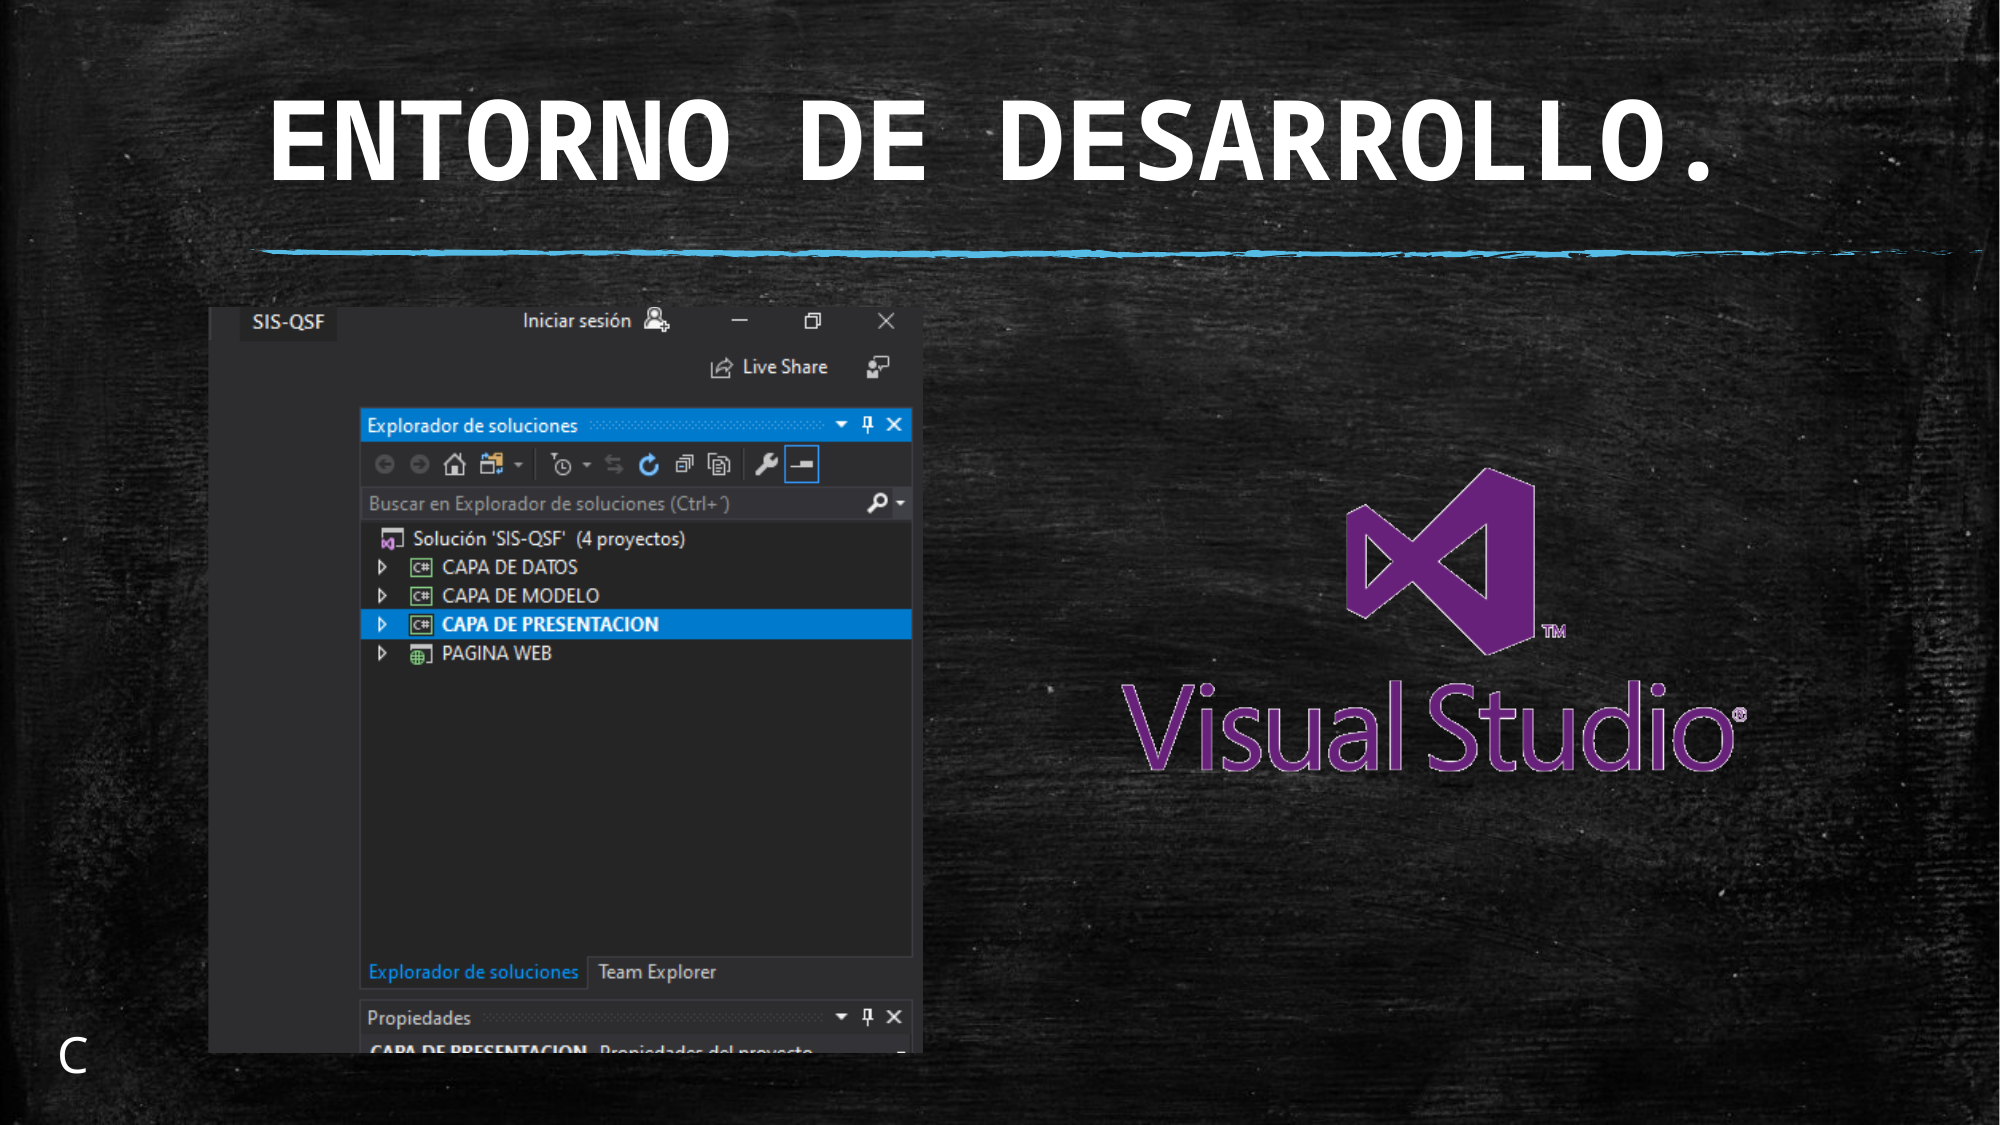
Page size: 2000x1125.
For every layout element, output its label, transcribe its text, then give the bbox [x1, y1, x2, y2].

picture [208, 307, 923, 1053]
text_box C [42, 1023, 185, 1092]
picture [1035, 420, 1835, 821]
title ENTORNO DE DESARROLLO. [249, 45, 1750, 213]
